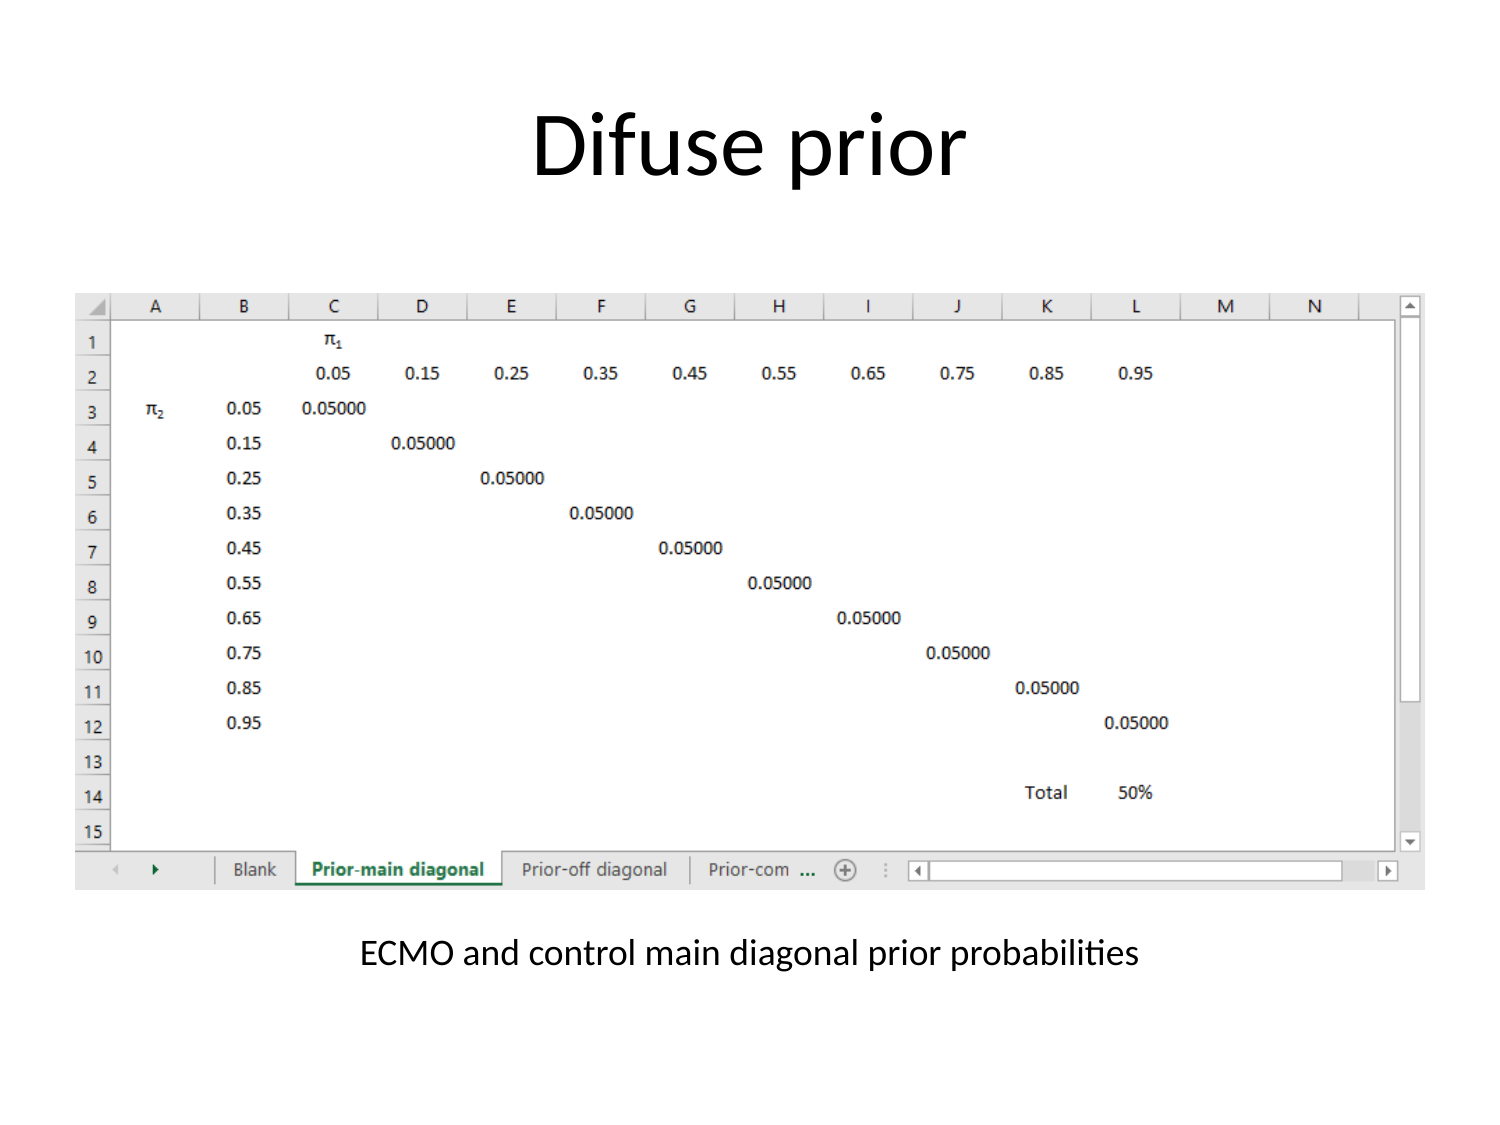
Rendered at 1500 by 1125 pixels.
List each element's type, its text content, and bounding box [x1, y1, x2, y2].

title Difuse prior [75, 45, 1425, 233]
picture [74, 293, 1426, 890]
text_box ECMO and control main diagonal prior probabilities [74, 920, 1425, 1005]
